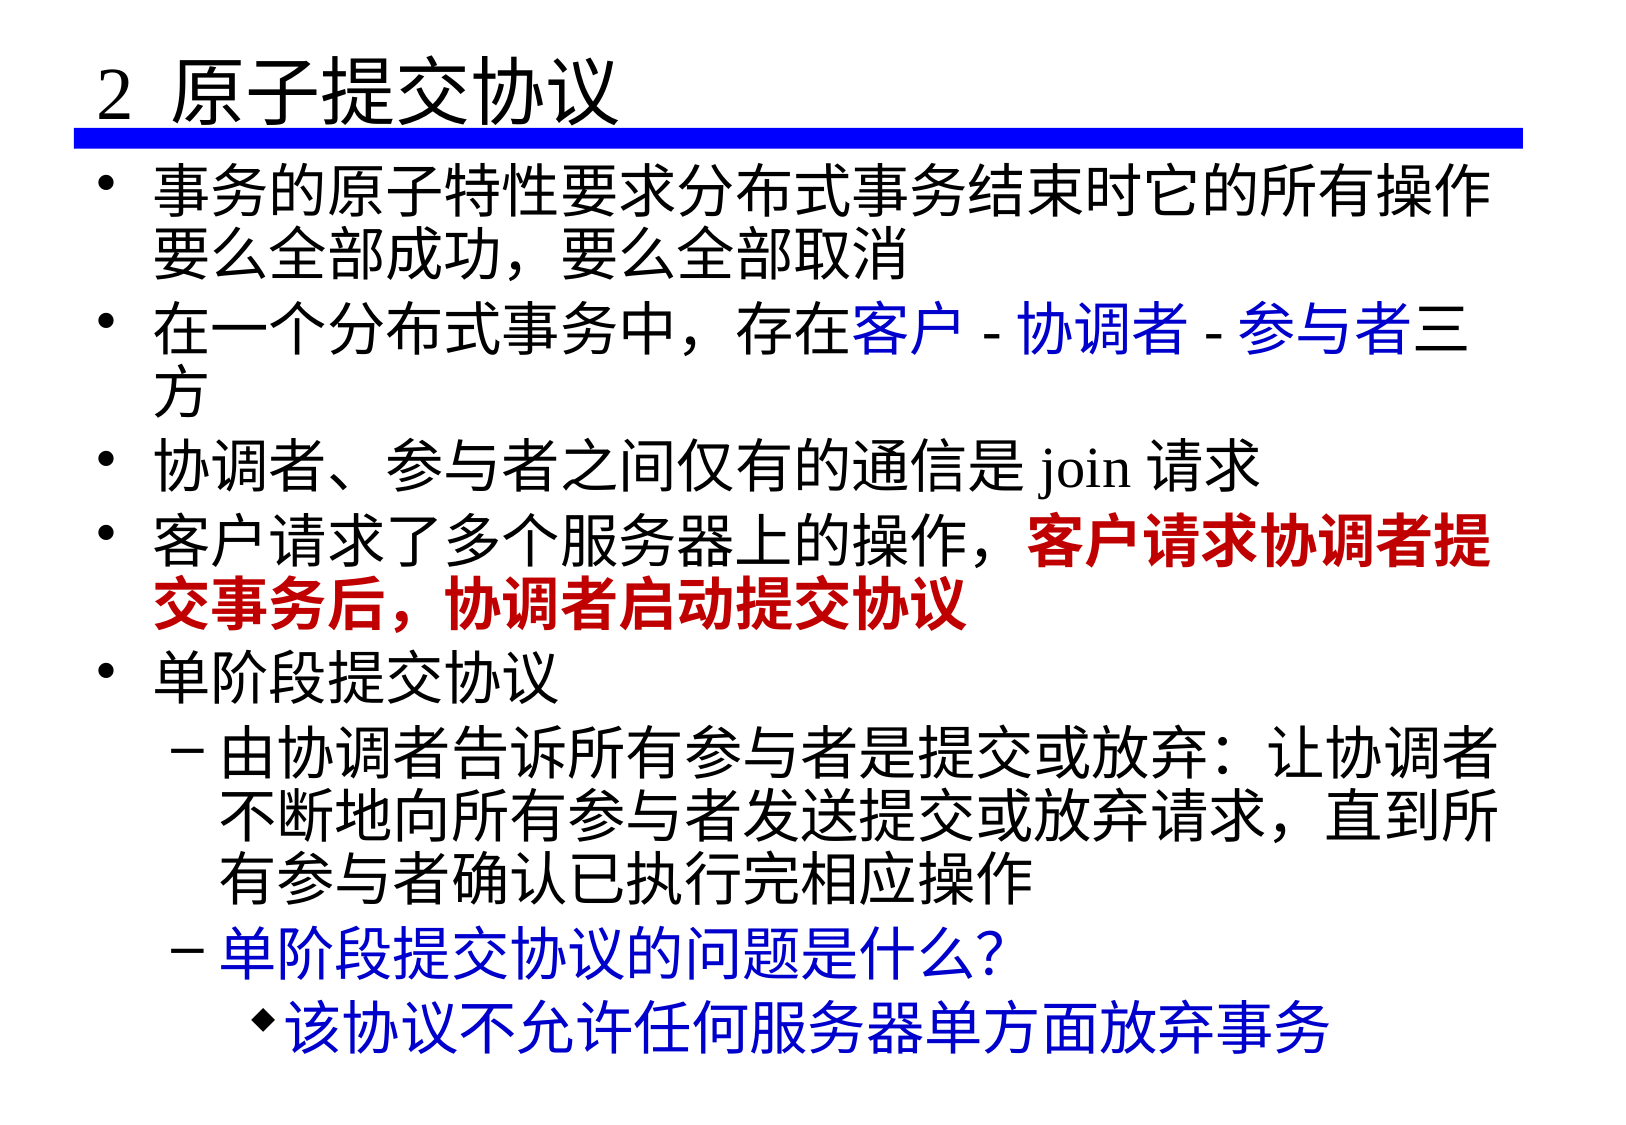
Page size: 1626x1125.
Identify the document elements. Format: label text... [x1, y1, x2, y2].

title 2 原子提交协议 [81, 0, 1535, 144]
list 事务的原子特性要求分布式事务结束时它的所有操作要么全部成功，要么全部取消 在一个分布式事务中，存在客户-协调者-参与者三方 协调者、参与者之间仅有的通信是join请求 客户请求了多个服务器上的操作，客户请求协调者提交事务后，协调者启动提交协议 单阶段提交协议 由协调者告诉所有参与者是提交或放弃：让协调者不断地向所有参与者发送提交或放弃请求，直到所有参与者确认已执行完相应操作 单阶段提交协议的问题是什么？ 该协议不允许任何服务器单方面放弃事务 [81, 154, 1535, 1080]
